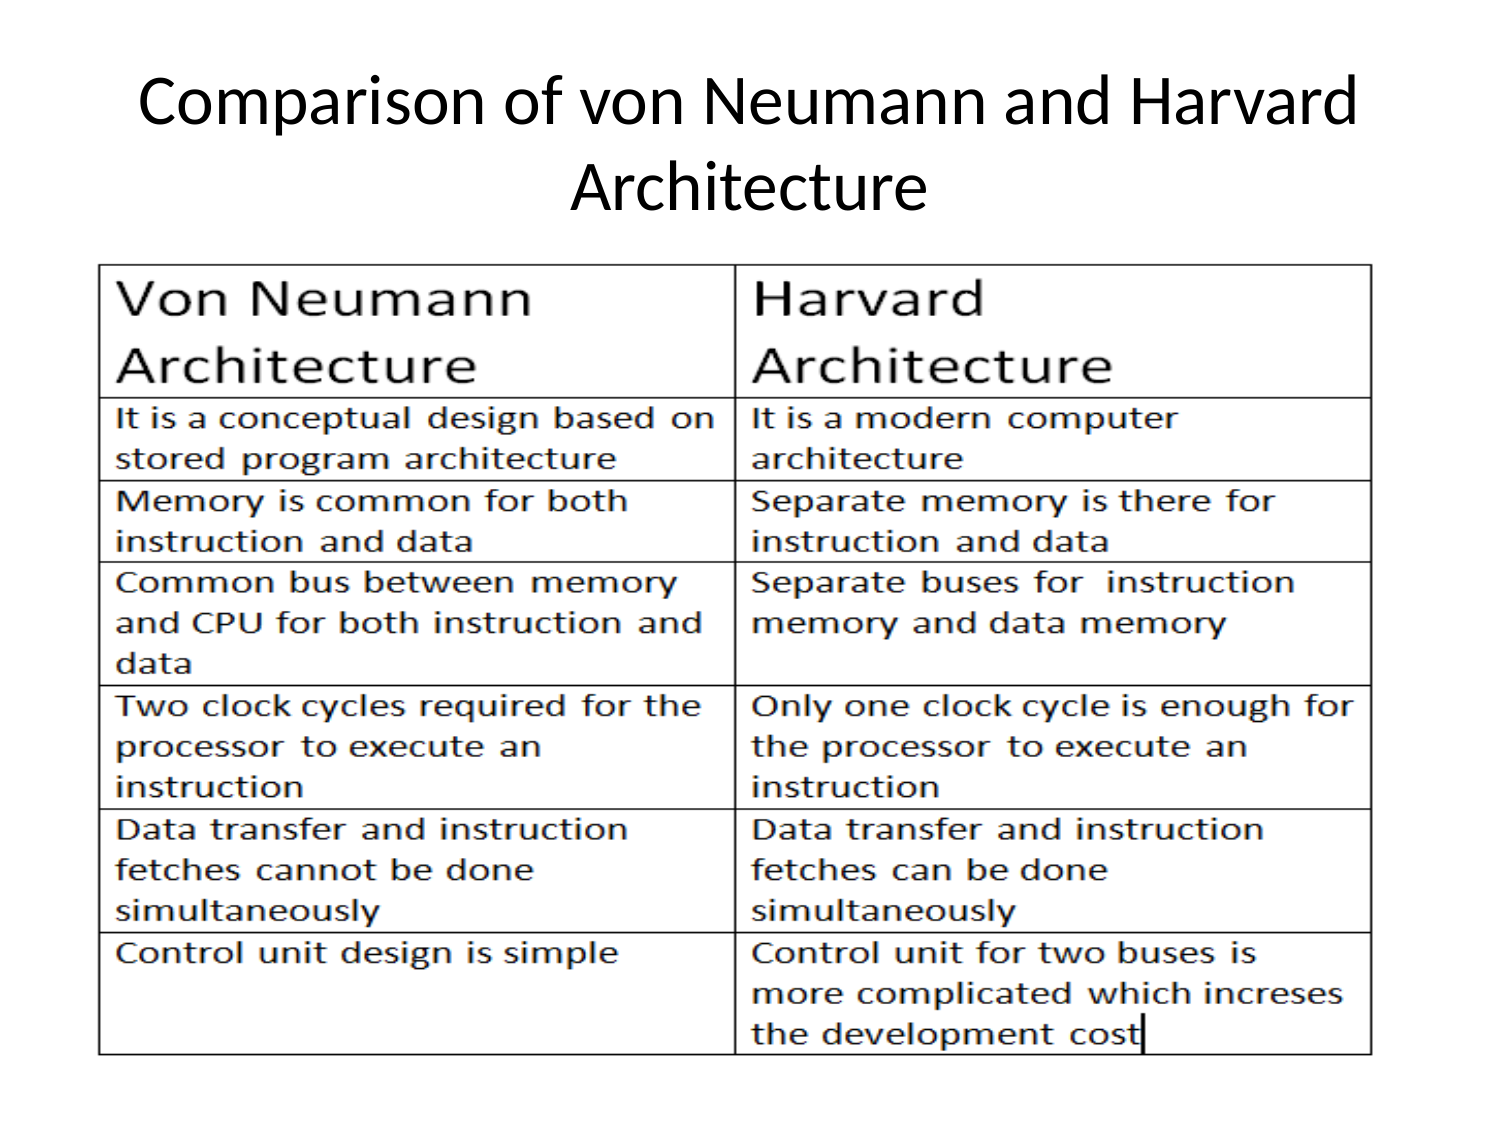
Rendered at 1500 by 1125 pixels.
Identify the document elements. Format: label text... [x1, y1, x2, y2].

title Comparison of von Neumann and Harvard Architecture [75, 45, 1425, 233]
picture [76, 255, 1412, 1065]
